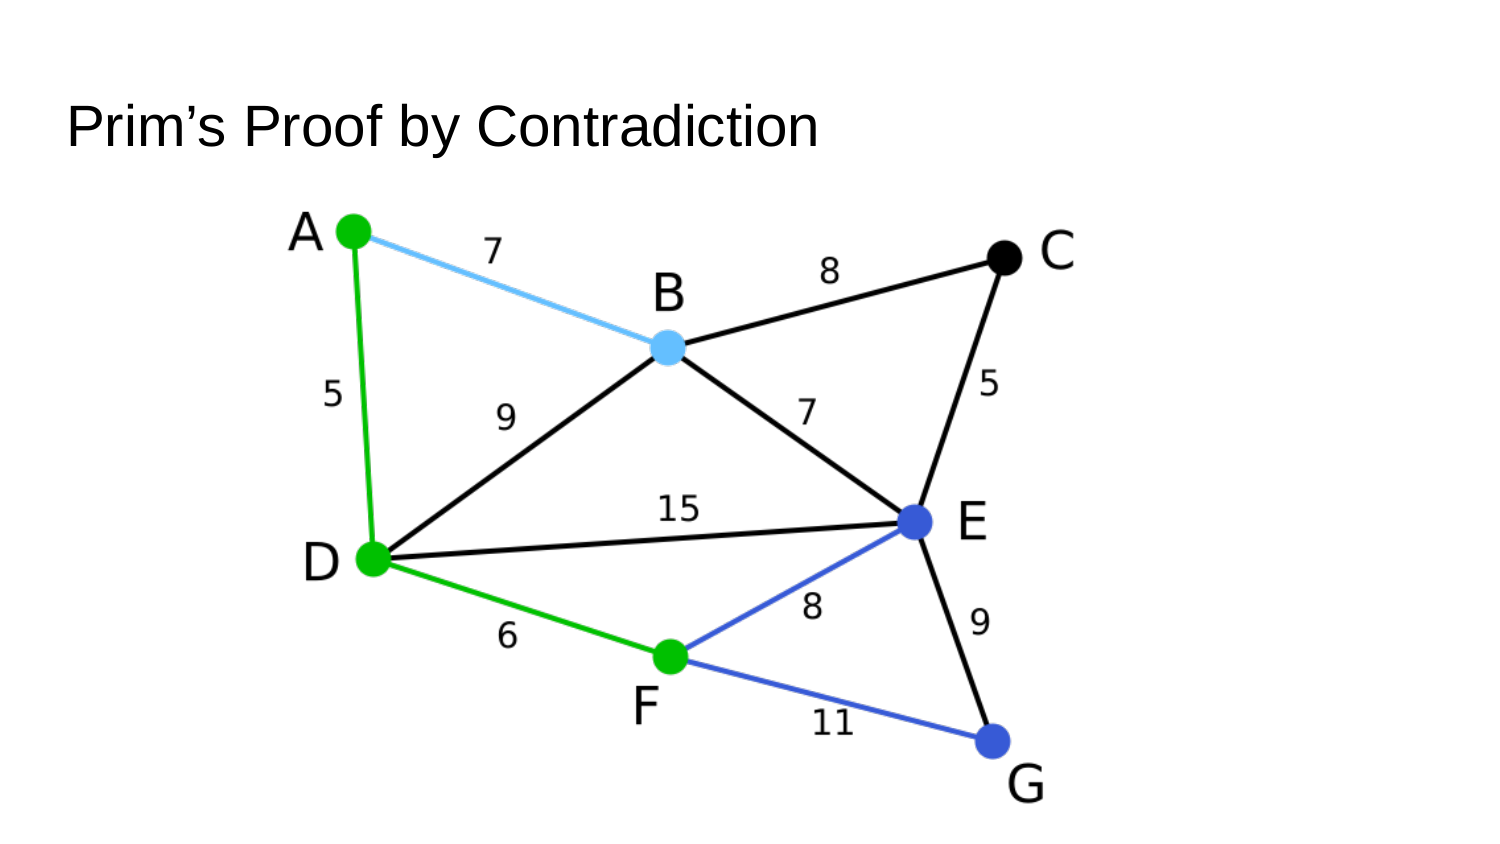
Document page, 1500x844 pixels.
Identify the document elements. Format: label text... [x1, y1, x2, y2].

title Prim’s Proof by Contradiction [51, 72, 1449, 167]
picture [268, 179, 1084, 844]
